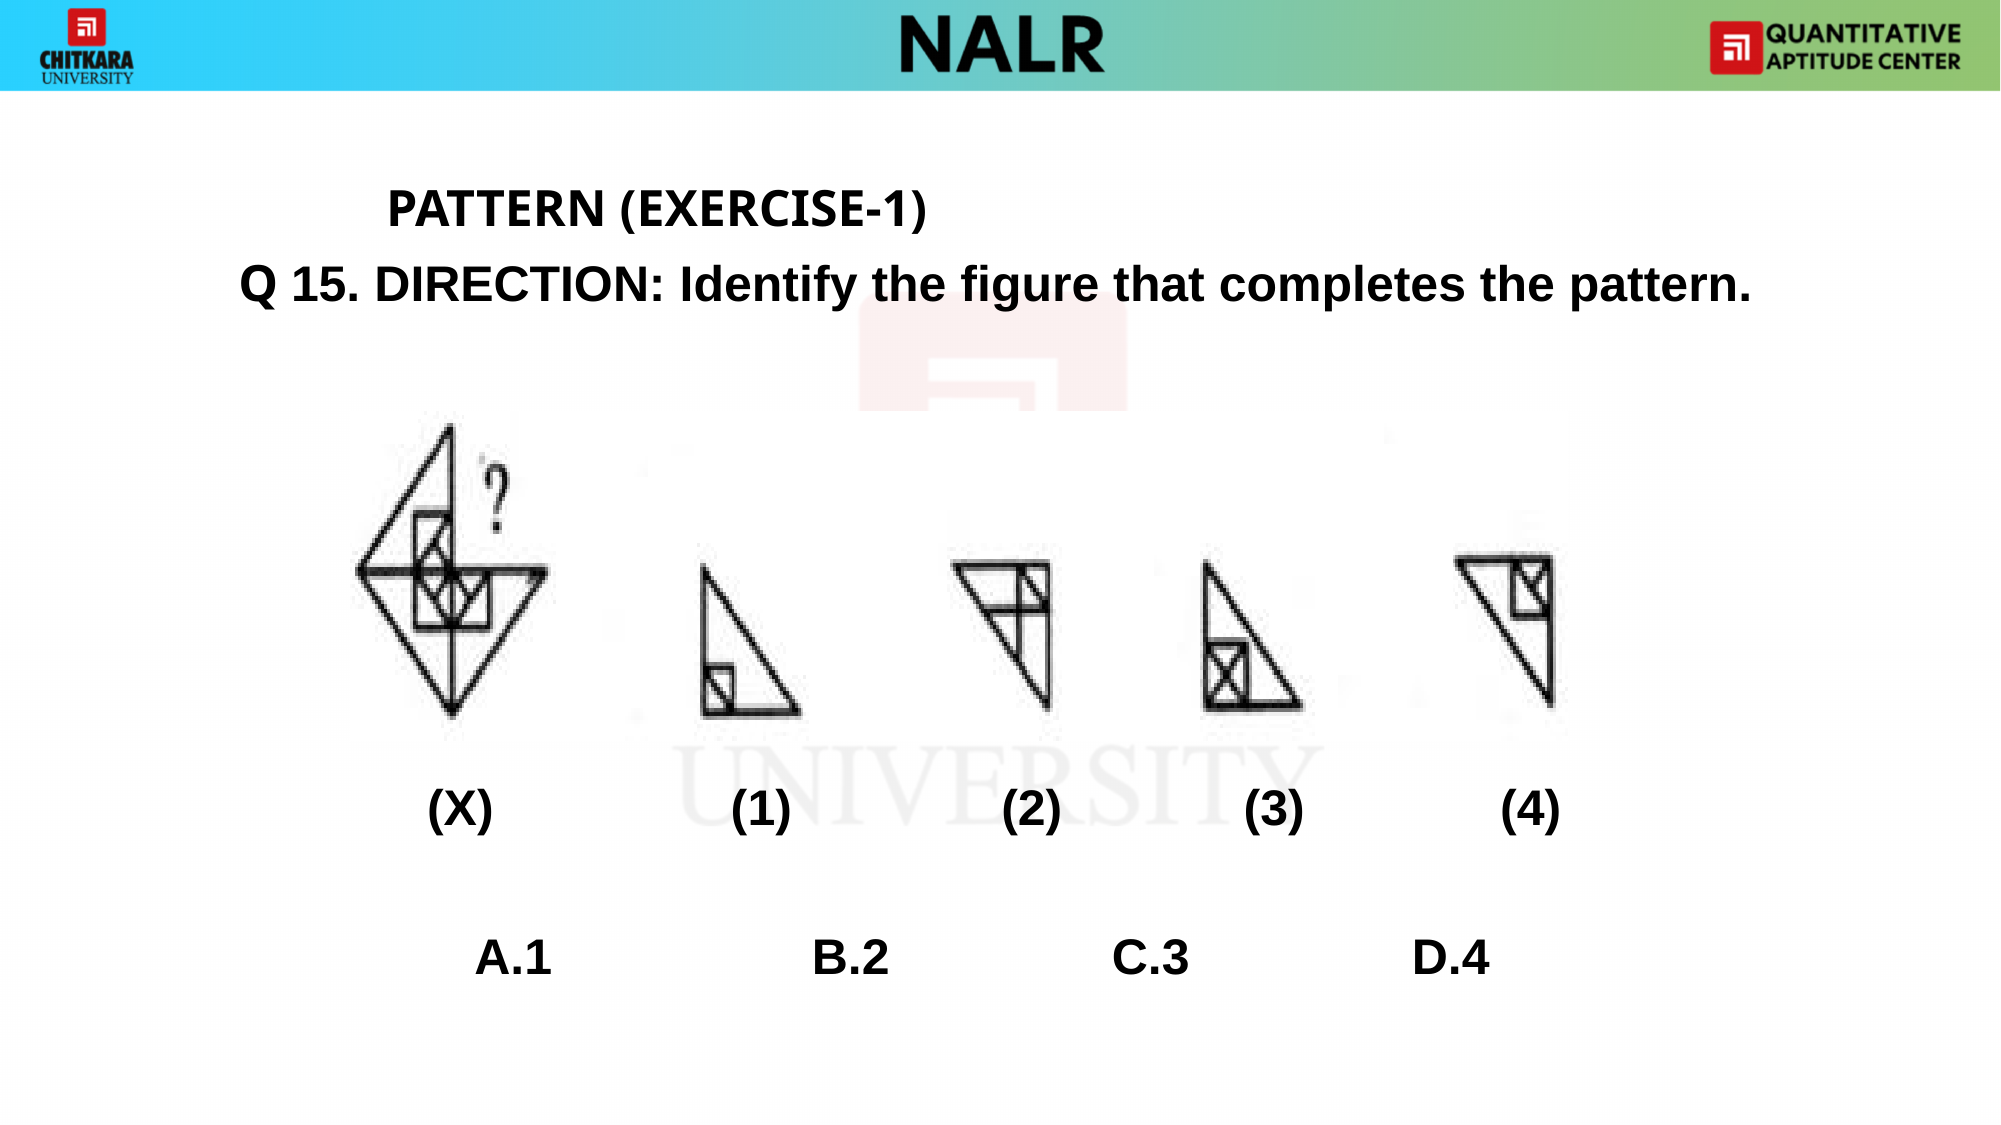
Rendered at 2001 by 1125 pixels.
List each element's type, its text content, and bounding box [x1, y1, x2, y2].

picture [0, 0, 2001, 1125]
list PATTERN (EXERCISE-1) Q 15. DIRECTION: Identify the figure that completes the pattern. (X) (1) (2) (3) (4) A.1 B.2 C.3 D.4 [33, 175, 1959, 1053]
